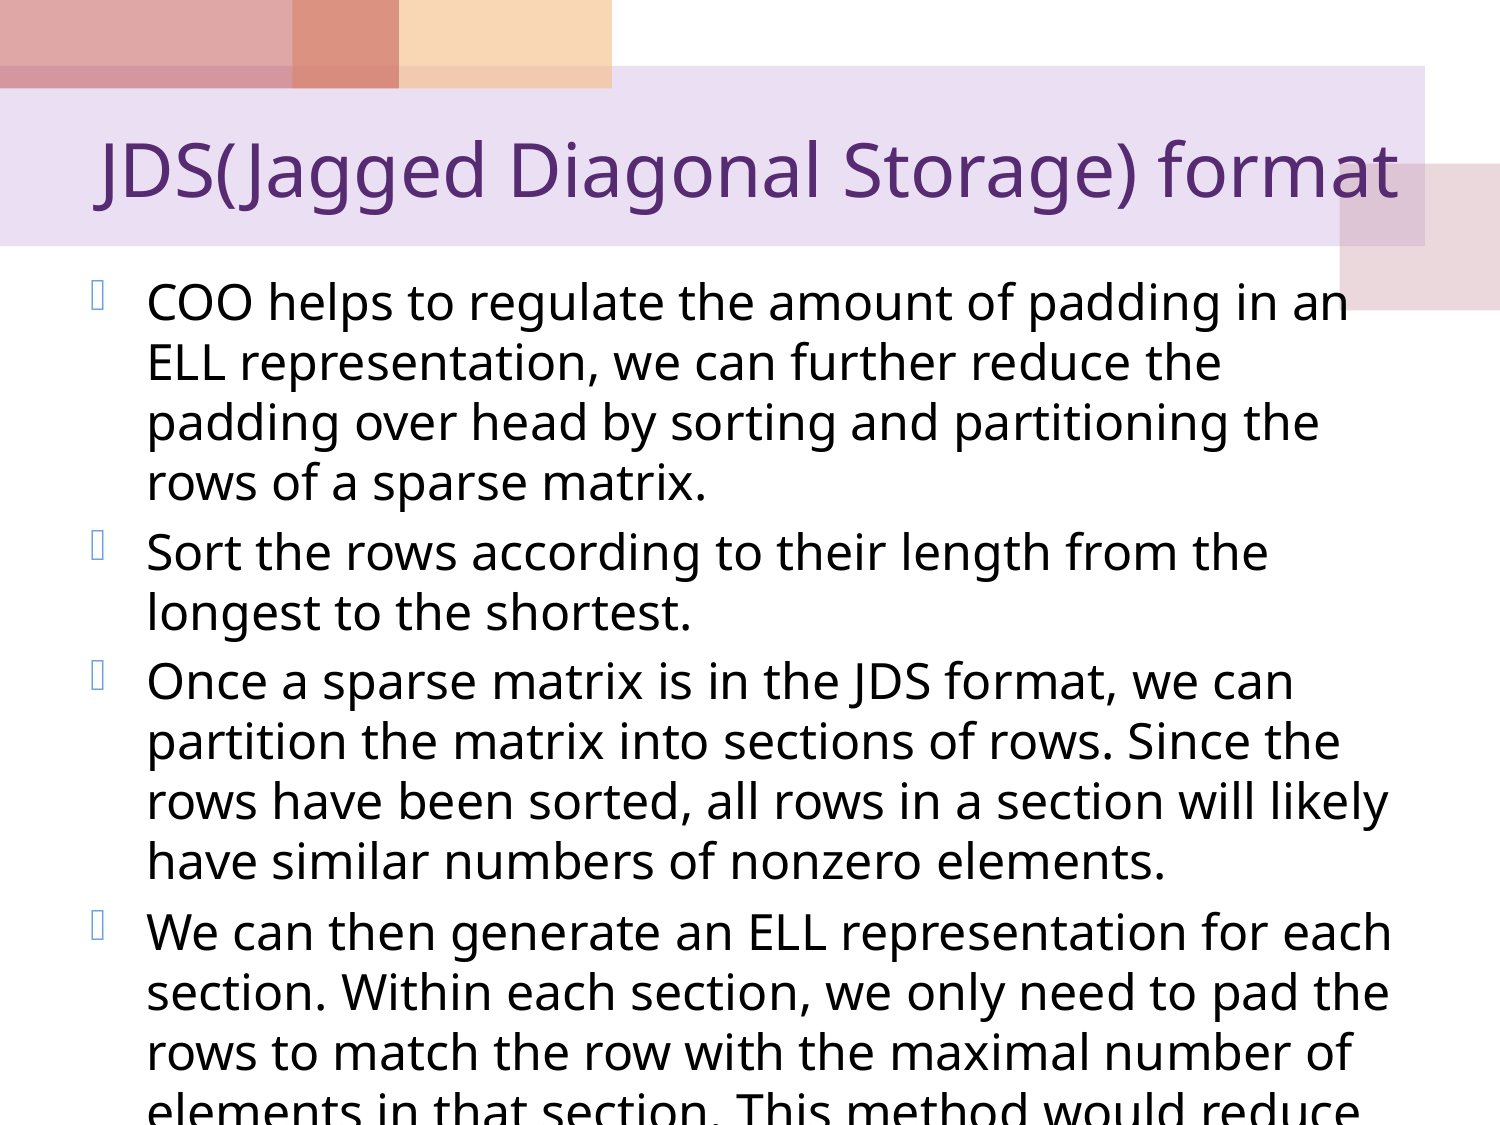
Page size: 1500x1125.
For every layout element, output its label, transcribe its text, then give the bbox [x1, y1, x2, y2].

title JDS(Jagged Diagonal Storage) format [75, 88, 1425, 247]
list COO helps to regulate the amount of padding in an ELL representation, we can further reduce the padding over head by sorting and partitioning the rows of a sparse matrix. Sort the rows according to their length from the longest to the shortest. Once a sparse matrix is in the JDS format, we can partition the matrix into sections of rows. Since the rows have been sorted, all rows in a section will likely have similar numbers of nonzero elements. We can then generate an ELL representation for each section. Within each section, we only need to pad the rows to match the row with the maximal number of elements in that section. This method would reduce the number of padded elements. [75, 262, 1425, 1005]
